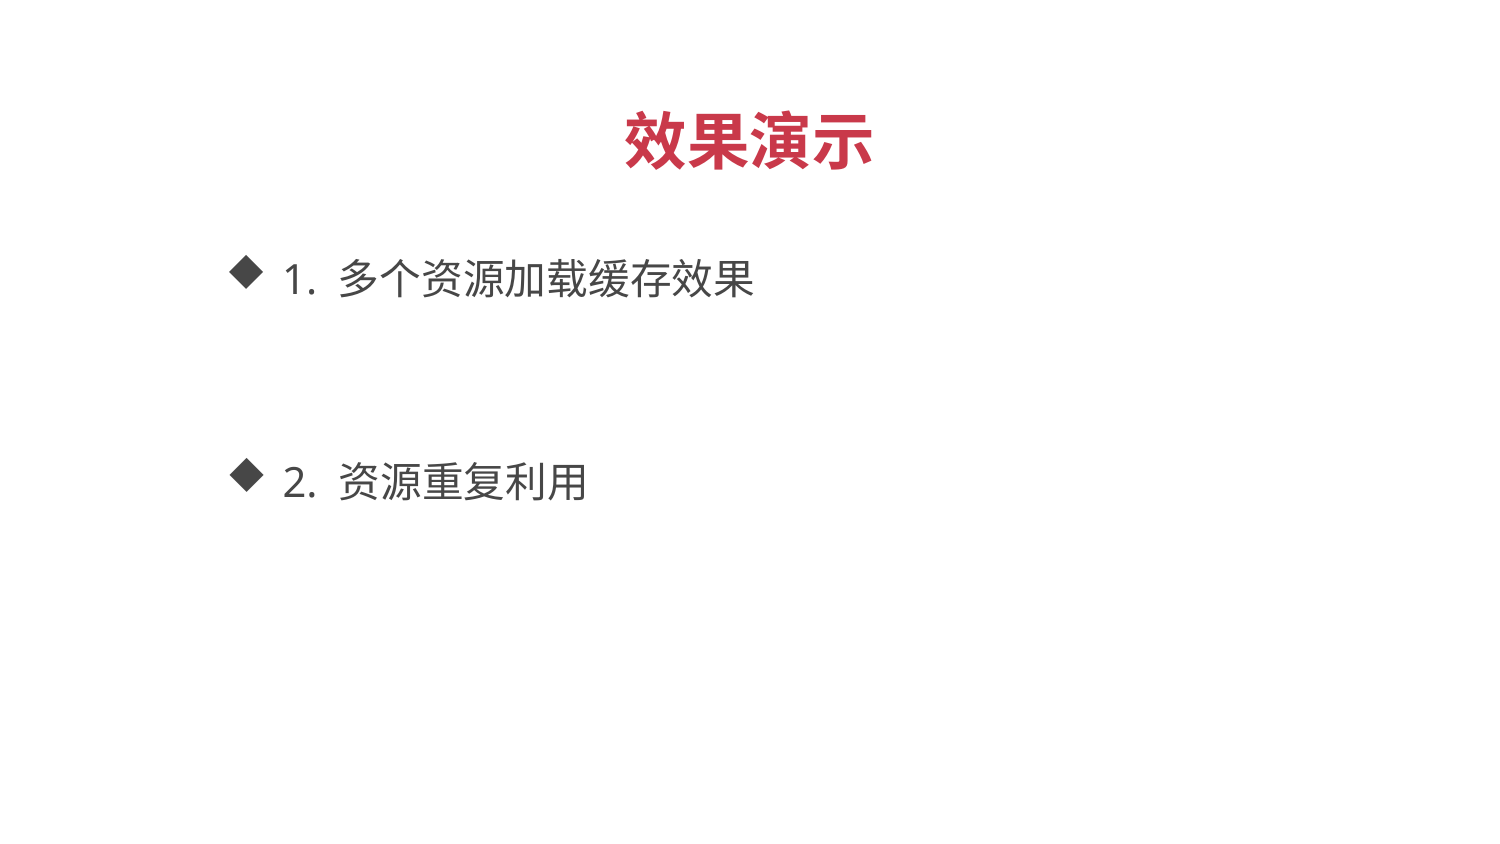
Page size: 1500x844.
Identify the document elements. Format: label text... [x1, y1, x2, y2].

text_box 效果演示 [609, 94, 890, 185]
text_box 1. 多个资源加载缓存效果 [135, 245, 782, 310]
text_box 2. 资源重复利用 [136, 448, 783, 514]
